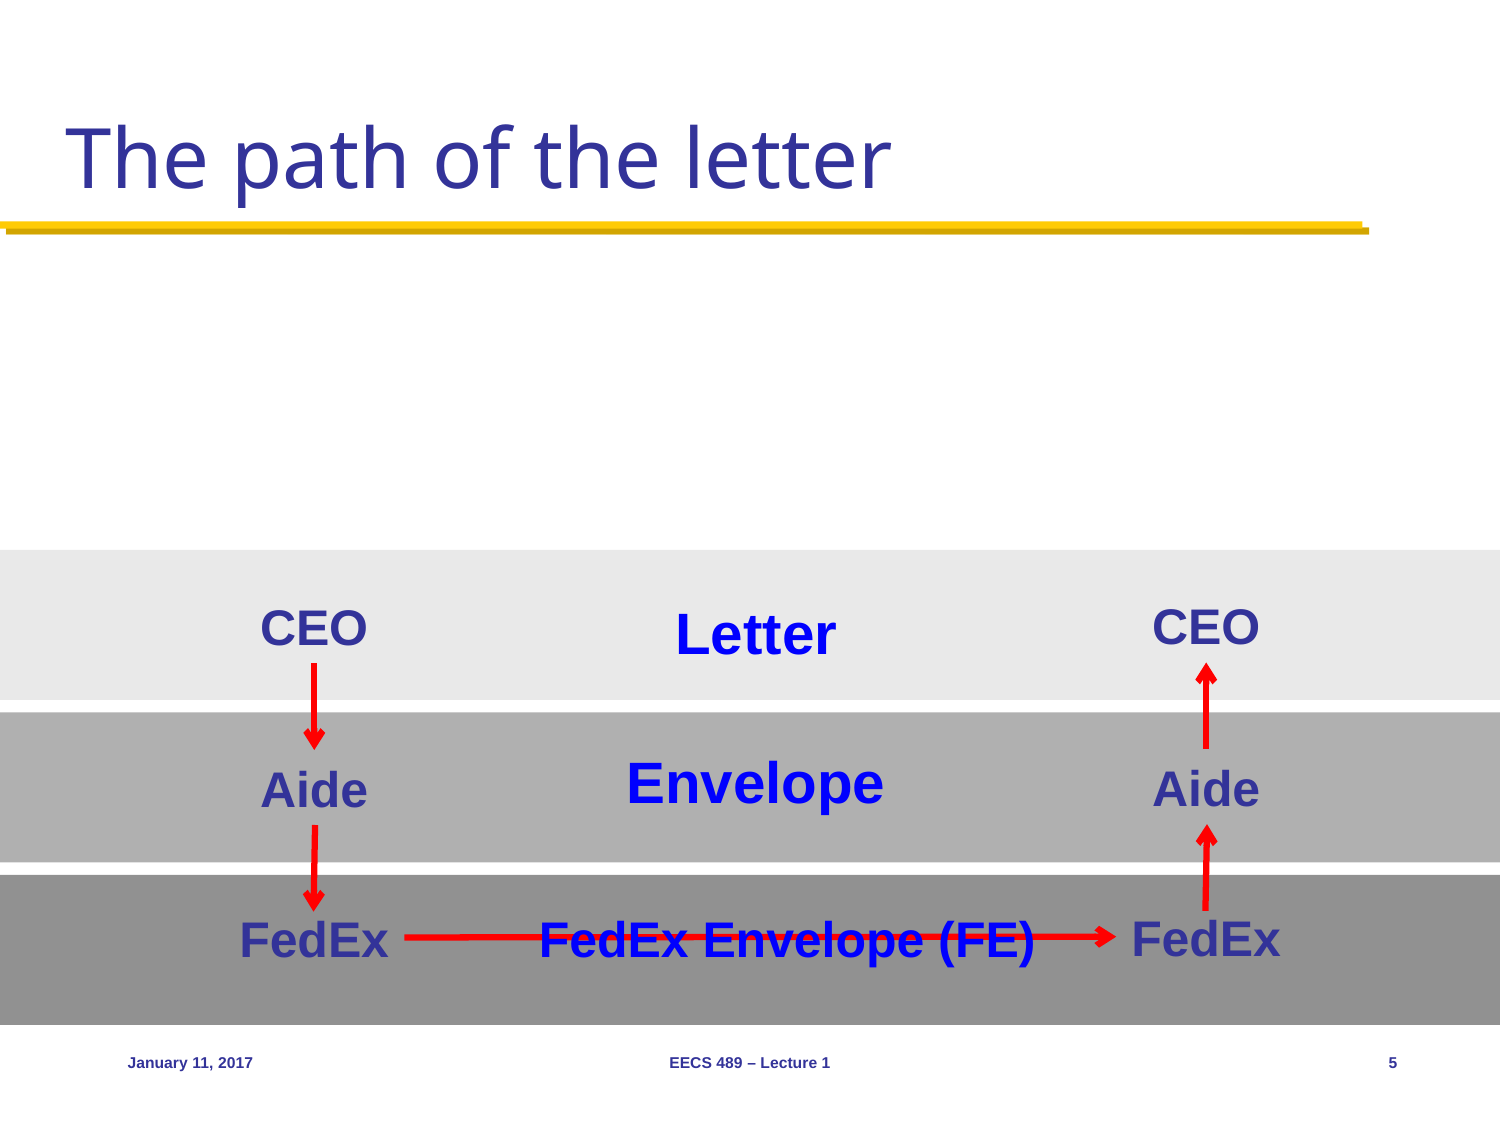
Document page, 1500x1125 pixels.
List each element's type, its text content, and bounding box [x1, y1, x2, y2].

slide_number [405, 939, 1115, 944]
slide_number 5 [1312, 1034, 1413, 1101]
title The path of the letter [49, 24, 1451, 213]
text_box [0, 549, 1500, 1026]
footer EECS 489 – Lecture 1 [512, 1034, 988, 1101]
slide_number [310, 829, 319, 915]
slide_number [1202, 828, 1211, 914]
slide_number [112, 1034, 426, 1101]
